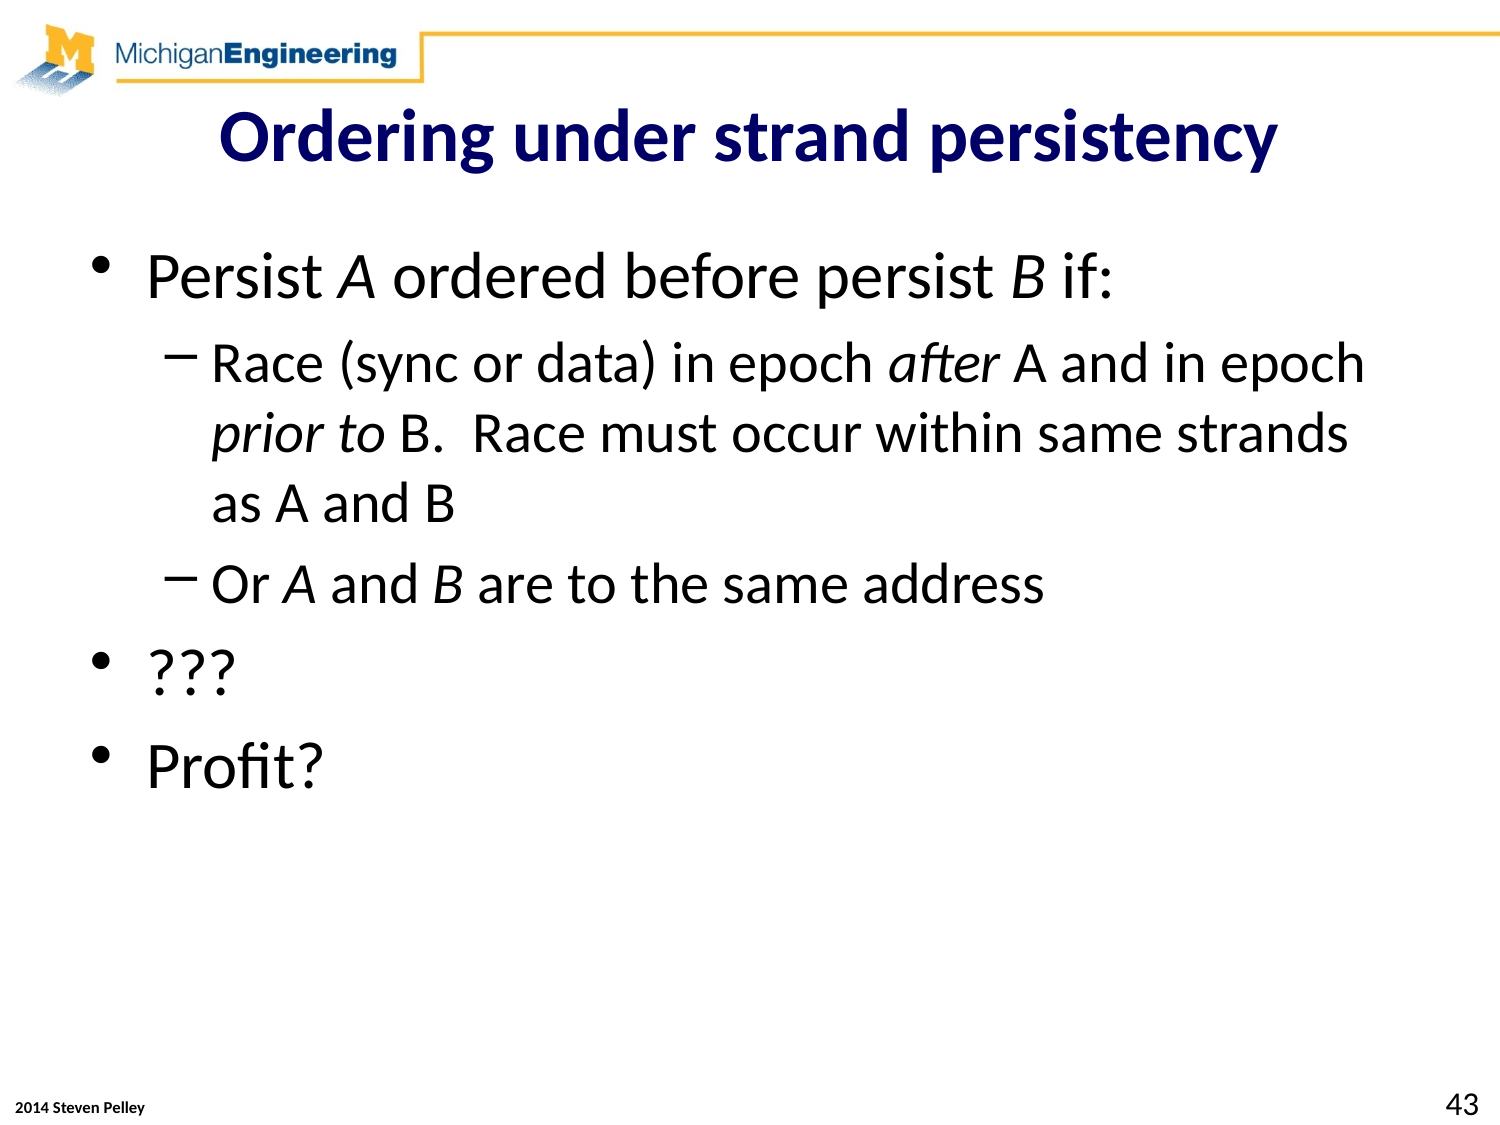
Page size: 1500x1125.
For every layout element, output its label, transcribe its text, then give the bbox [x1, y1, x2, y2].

list Persist A ordered before persist B if: Race (sync or data) in epoch after A and in epoch prior to B. Race must occur within same strands as A and B Or A and B are to the same address ??? Profit? [75, 224, 1425, 1005]
title Ordering under strand persistency [74, 74, 1426, 188]
slide_number 43 [1425, 1074, 1500, 1125]
picture [12, 24, 1500, 97]
